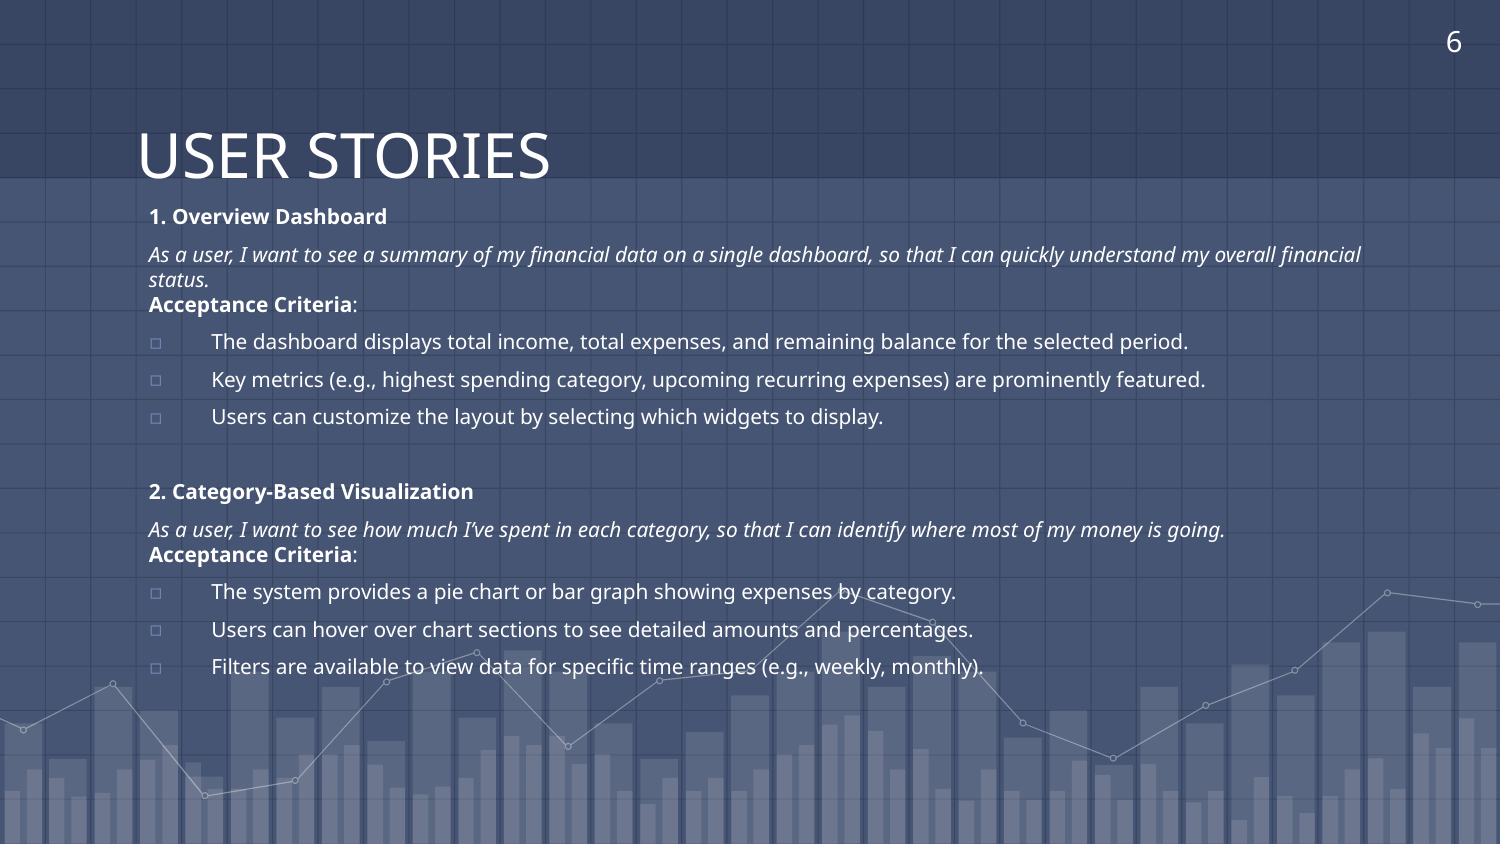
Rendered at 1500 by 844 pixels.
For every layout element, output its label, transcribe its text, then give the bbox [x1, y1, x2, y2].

slide_number 6 [1408, 0, 1500, 88]
title USER STORIES [121, 65, 1383, 189]
list 1. Overview Dashboard As a user, I want to see a summary of my financial data on a single dashboard, so that I can quickly understand my overall financial status. Acceptance Criteria: The dashboard displays total income, total expenses, and remaining balance for the selected period. Key metrics (e.g., highest spending category, upcoming recurring expenses) are prominently featured. Users can customize the layout by selecting which widgets to display. 2. Category-Based Visualization As a user, I want to see how much I’ve spent in each category, so that I can identify where most of my money is going. Acceptance Criteria: The system provides a pie chart or bar graph showing expenses by category. Users can hover over chart sections to see detailed amounts and percentages. Filters are available to view data for specific time ranges (e.g., weekly, monthly). [121, 189, 1383, 698]
